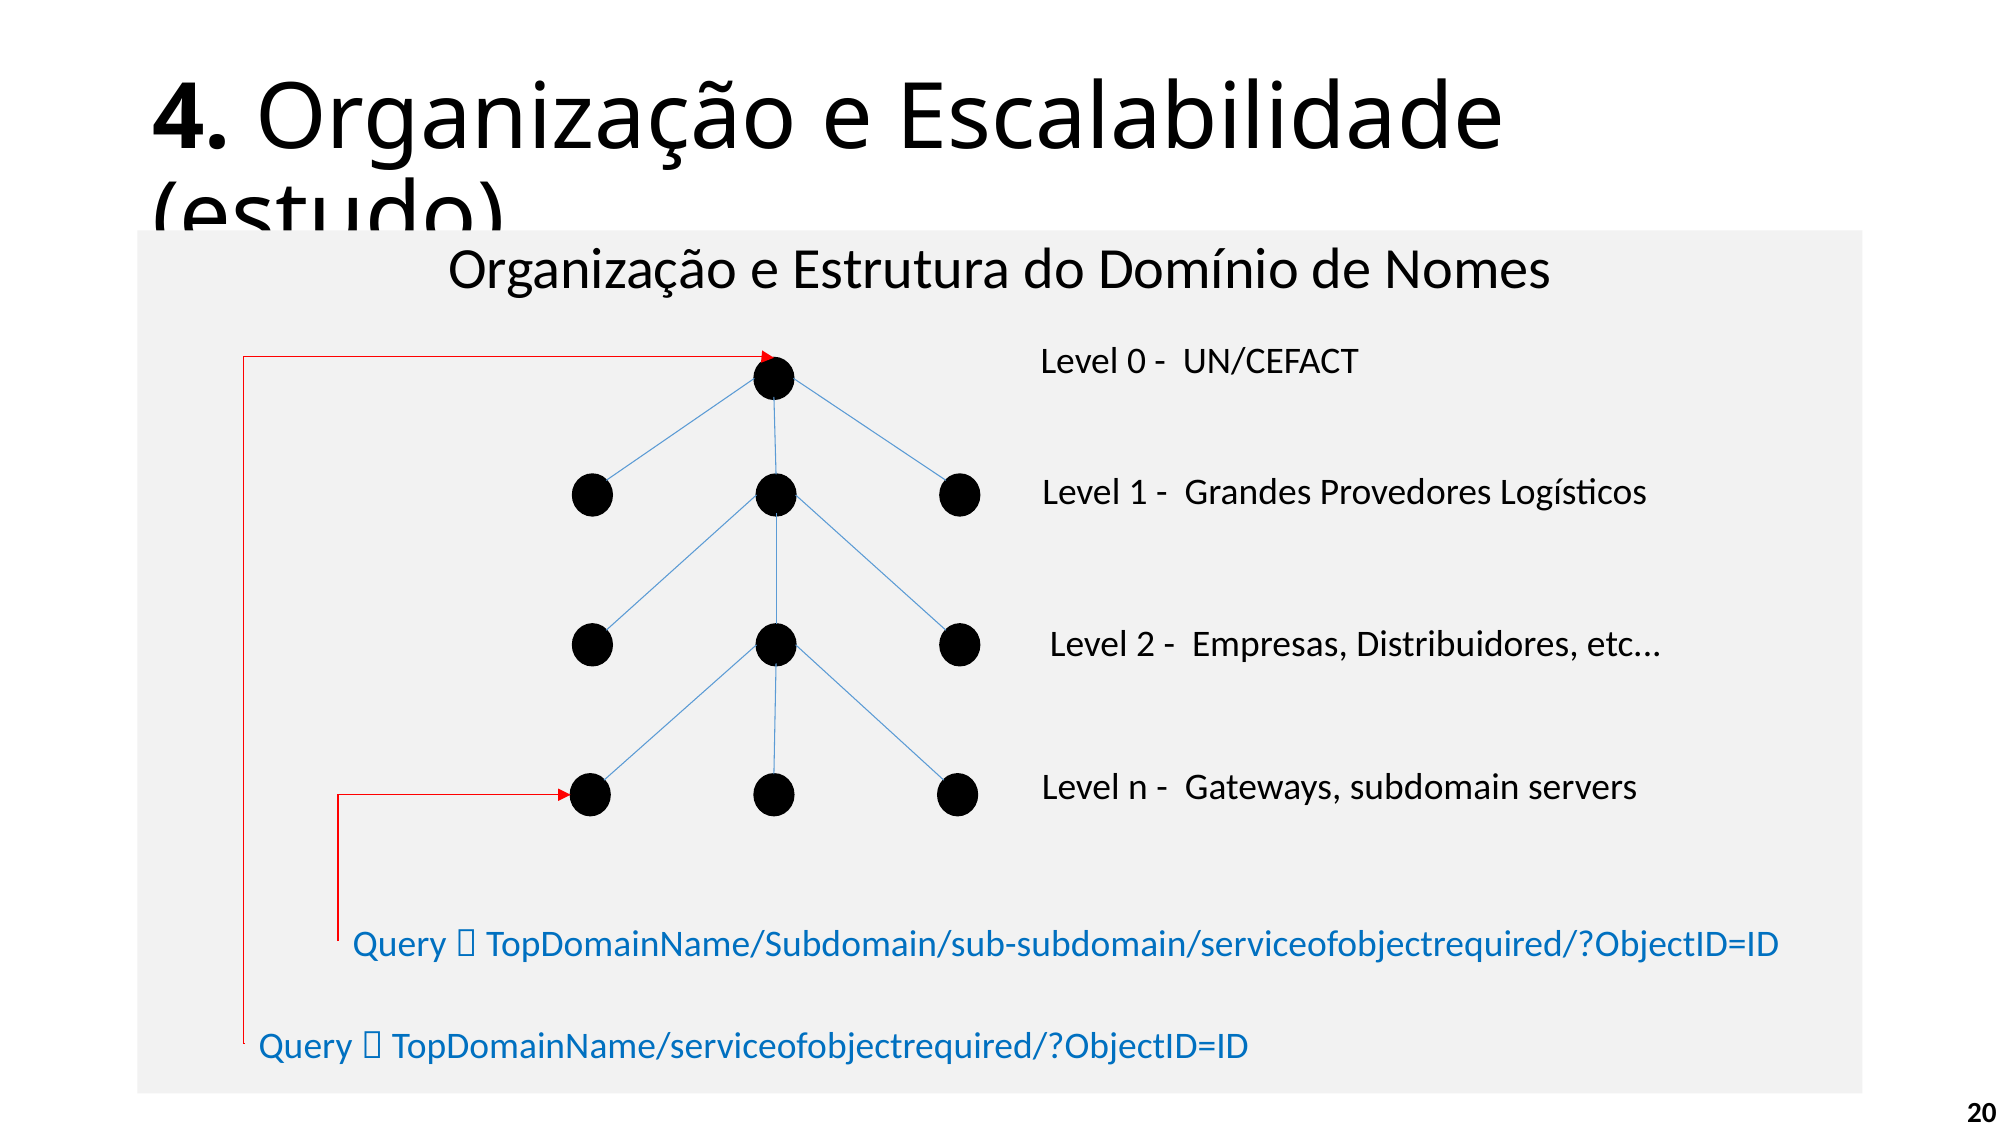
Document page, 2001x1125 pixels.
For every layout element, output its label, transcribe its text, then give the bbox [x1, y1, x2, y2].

text_box [936, 773, 979, 817]
text_box [939, 473, 981, 517]
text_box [231, 357, 774, 1044]
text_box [795, 494, 946, 631]
text_box Level n - Gateways, subdomain servers [1027, 754, 1654, 815]
text_box [774, 473, 797, 517]
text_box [793, 378, 946, 481]
text_box [774, 773, 795, 817]
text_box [795, 644, 944, 781]
text_box [939, 623, 981, 667]
text_box Level 1 - Grandes Provedores Logísticos [1027, 459, 1663, 520]
text_box Level 0 - UN/CEFACT [1025, 328, 1375, 389]
text_box Query  TopDomainName/serviceofobjectrequired/?ObjectID=ID [243, 1013, 1265, 1073]
text_box [774, 623, 797, 667]
title 4. Organização e Escalabilidade (estudo) [137, 59, 1863, 230]
text_box Level 2 - Empresas, Distribuidores, etc... [1034, 612, 1678, 672]
list Organização e Estrutura do Domínio de Nomes [137, 230, 1863, 1094]
text_box Query  TopDomainName/Subdomain/sub-subdomain/serviceofobjectrequired/?ObjectID=ID [774, 911, 1796, 972]
text_box [773, 356, 795, 400]
